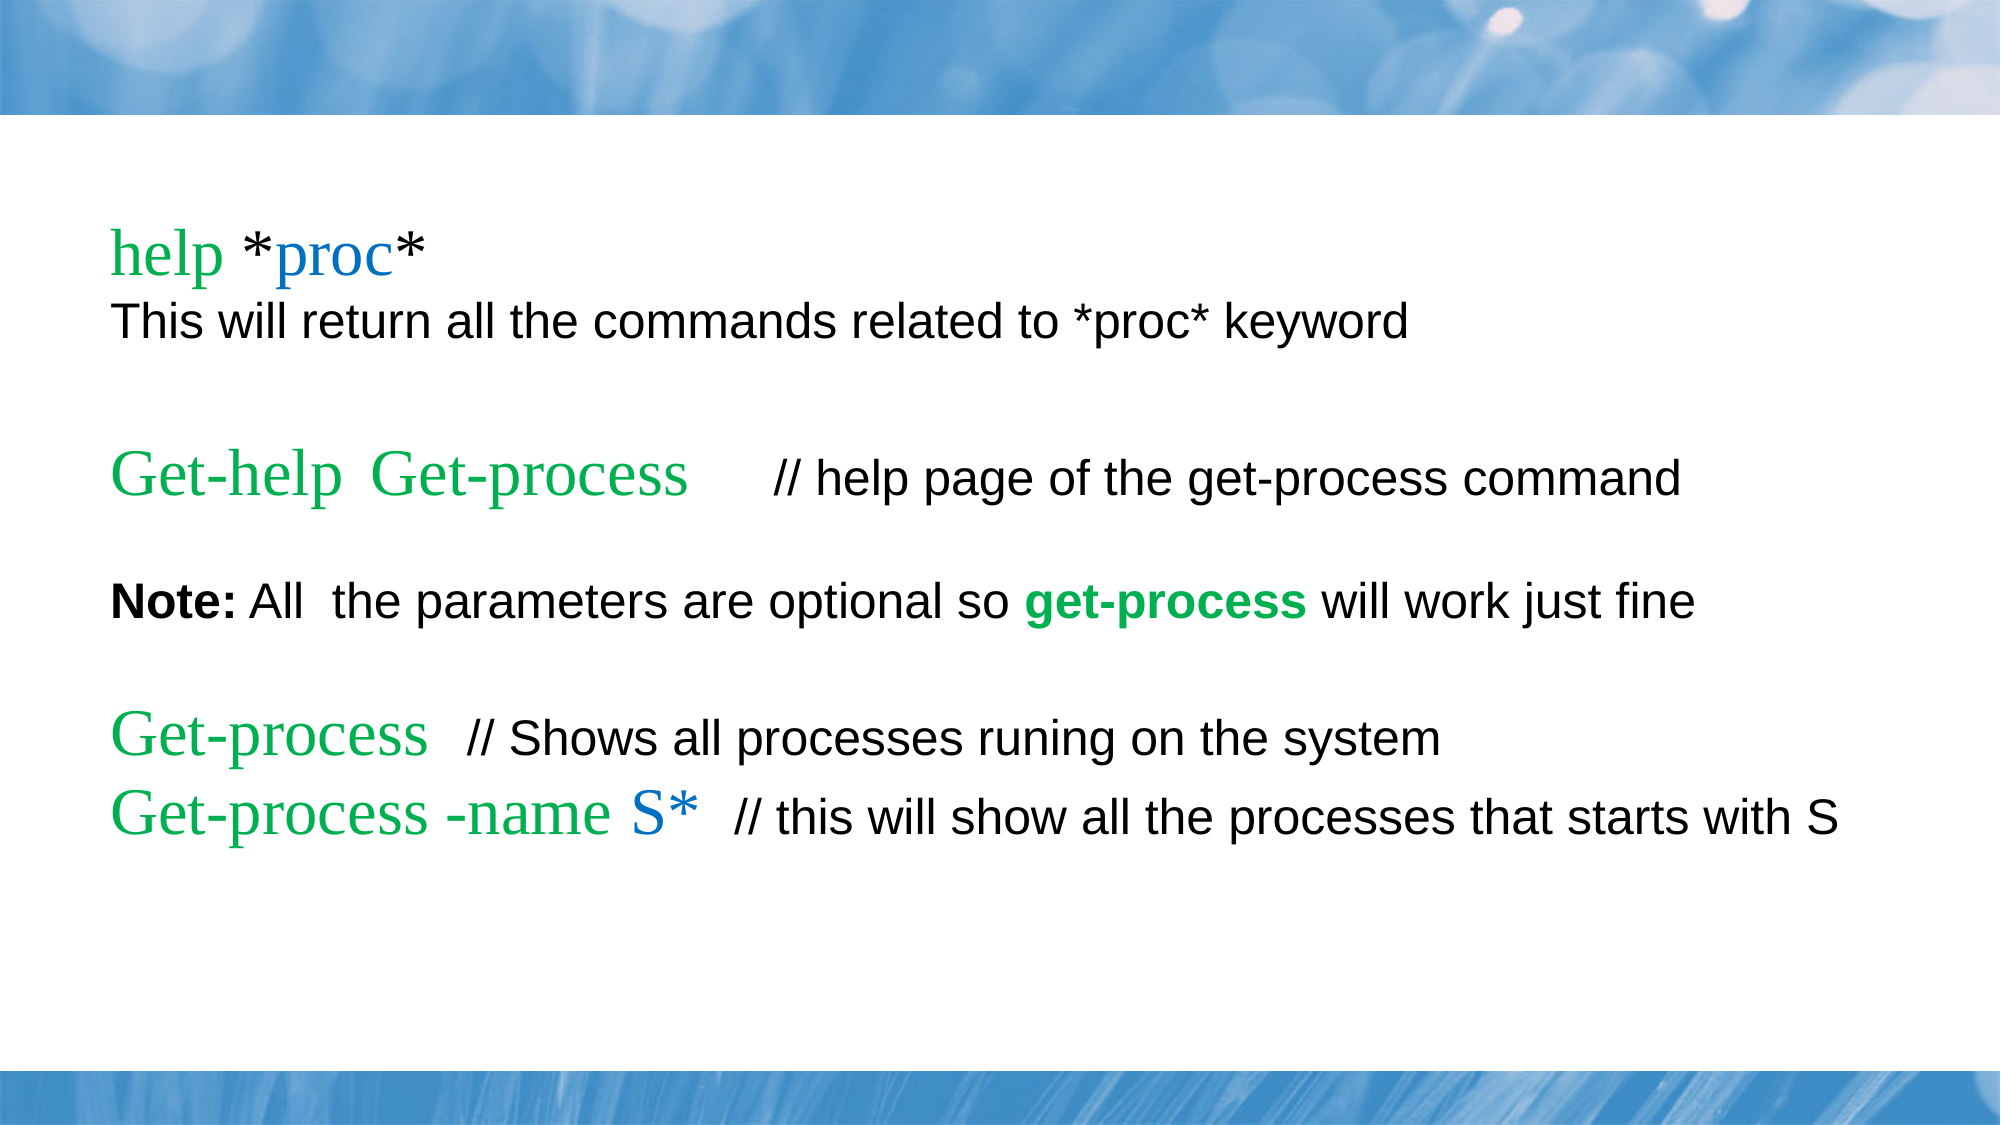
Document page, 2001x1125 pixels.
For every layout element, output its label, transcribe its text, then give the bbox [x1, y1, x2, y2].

picture [0, 0, 2000, 115]
text_box help *proc* This will return all the commands related to *proc* keyword Get-help Get-process // help page of the get-process command Note: All the parameters are optional so get-process will work just fine Get-process // Shows all processes runing on the system Get-process -name S* // this will show all the processes that starts with S [95, 200, 1890, 976]
picture [0, 1071, 2000, 1125]
